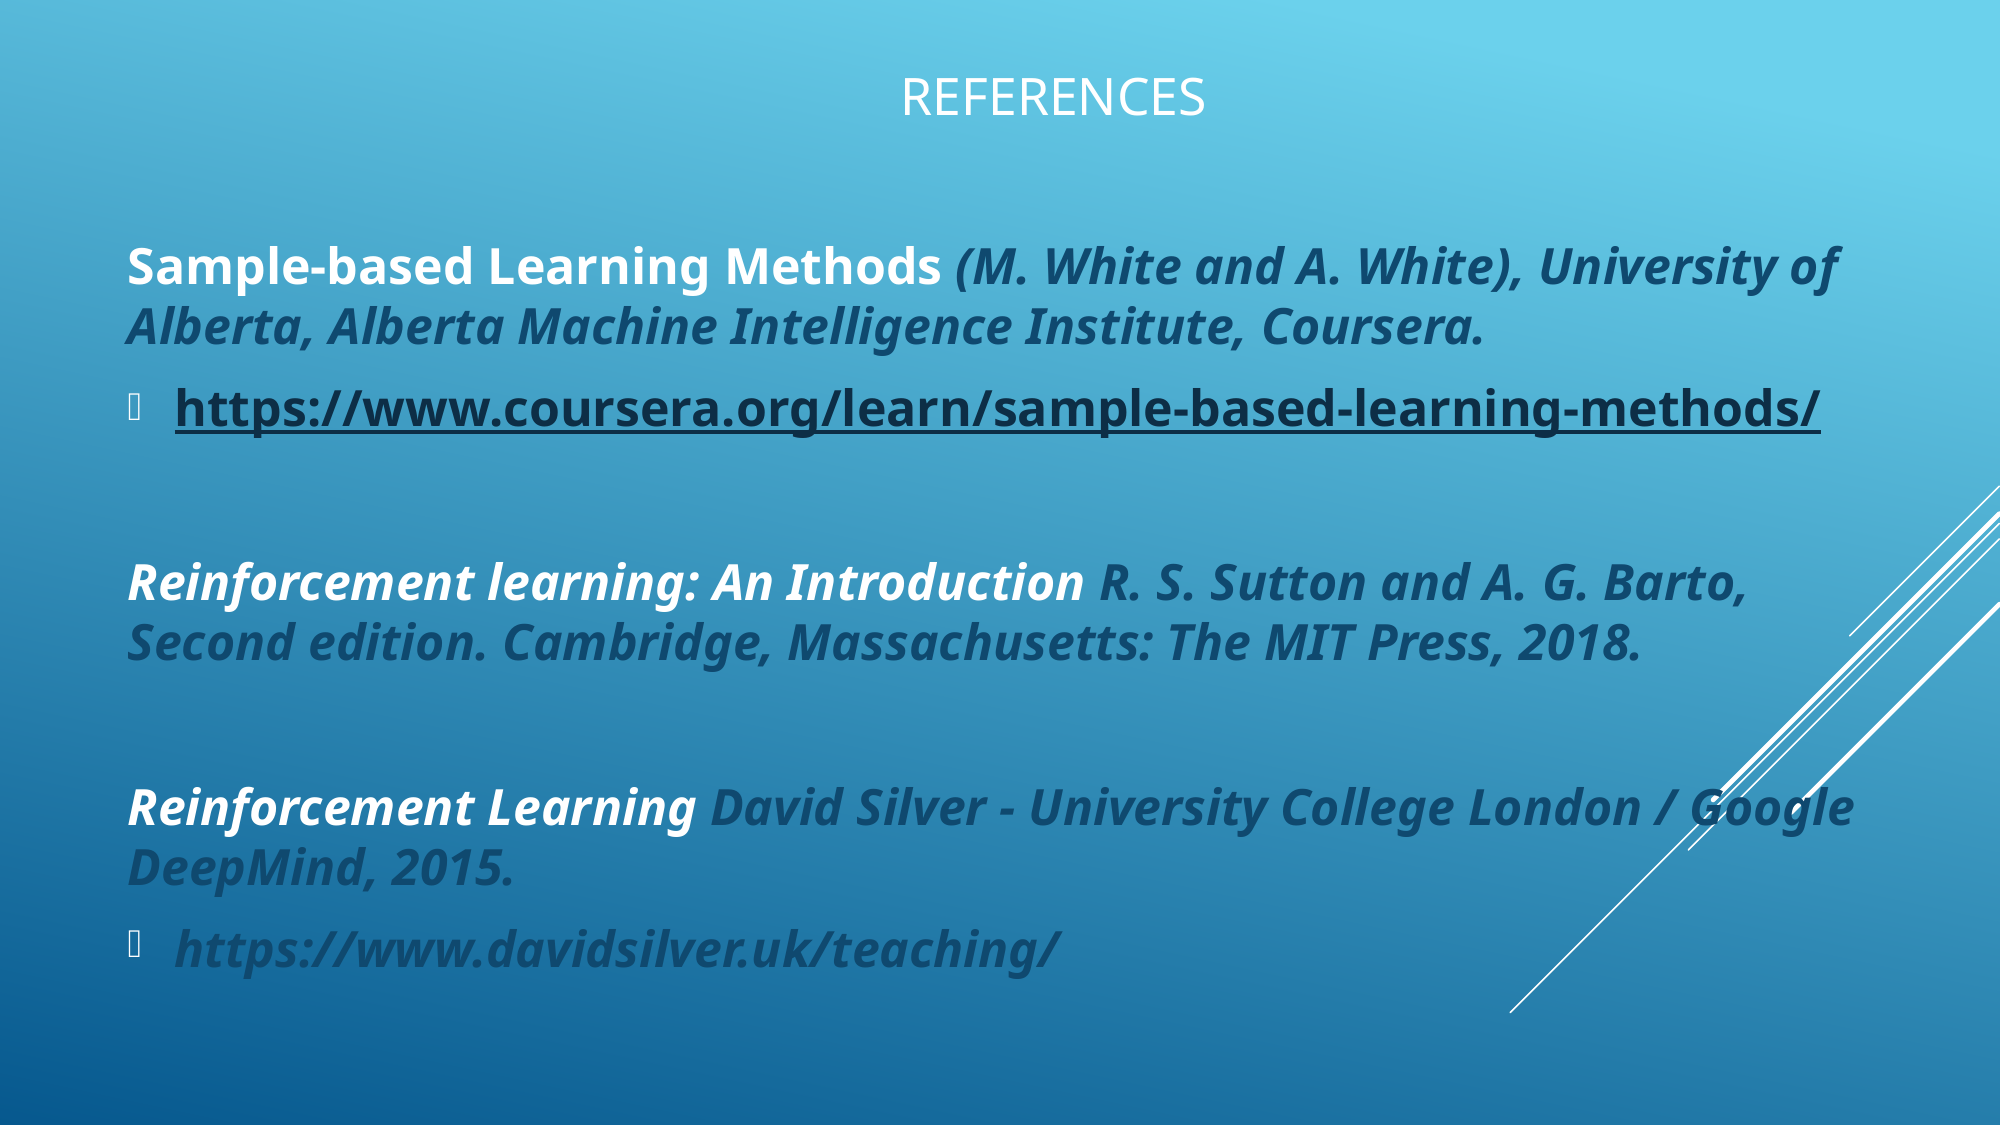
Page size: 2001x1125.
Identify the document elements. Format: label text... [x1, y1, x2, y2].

list Sample-based Learning Methods (M. White and A. White), University of Alberta, Alberta Machine Intelligence Institute, Coursera. https://www.coursera.org/learn/sample-based-learning-methods/ Reinforcement learning: An Introduction R. S. Sutton and A. G. Barto, Second edition. Cambridge, Massachusetts: The MIT Press, 2018. Reinforcement Learning David Silver - University College London / Google DeepMind, 2015. https://www.davidsilver.uk/teaching/ [112, 194, 1888, 1018]
title References [777, 55, 1223, 134]
